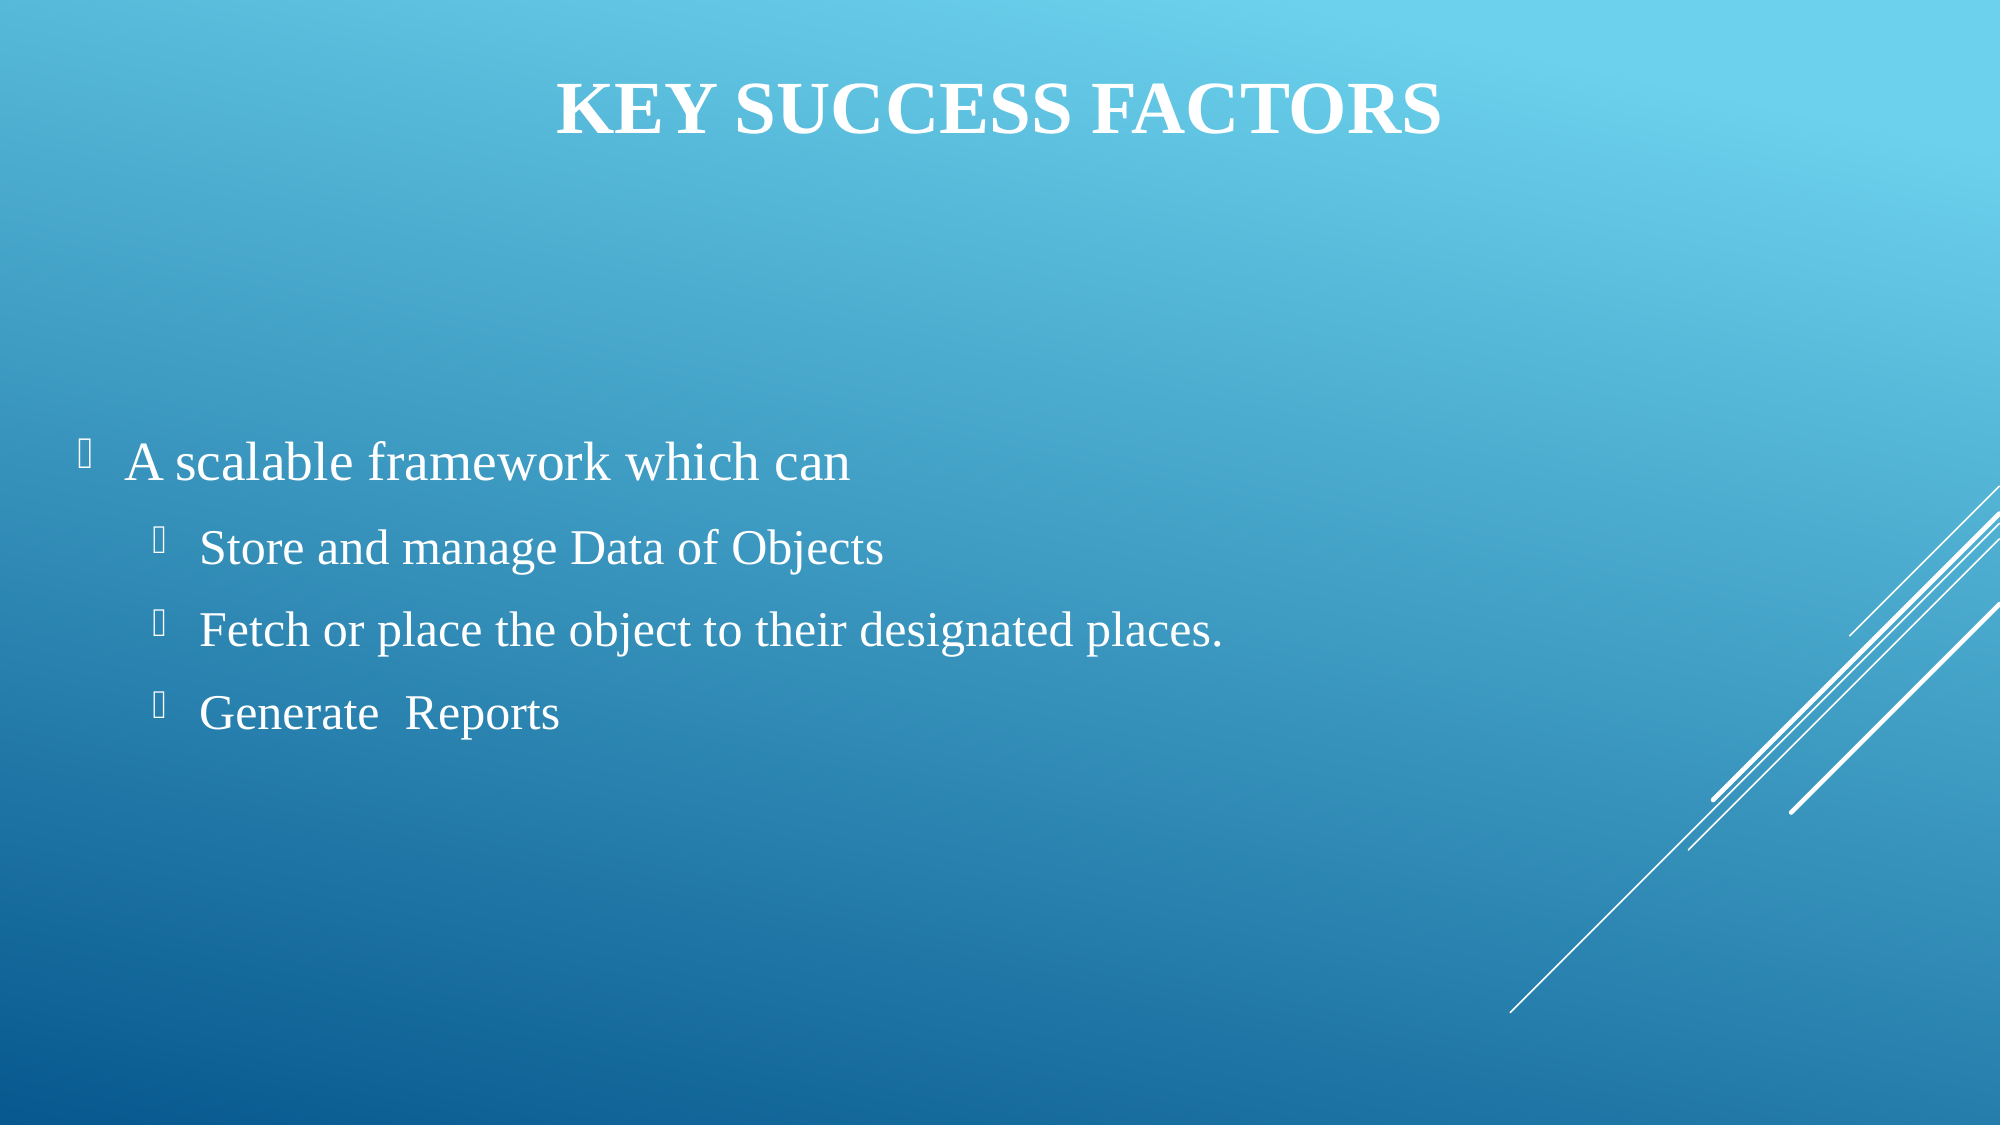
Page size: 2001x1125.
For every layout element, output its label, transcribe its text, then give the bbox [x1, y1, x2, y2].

title Key Success Factors [0, 0, 2000, 207]
list A scalable framework which can Store and manage Data of Objects Fetch or place the object to their designated places. Generate Reports [62, 206, 1949, 1029]
